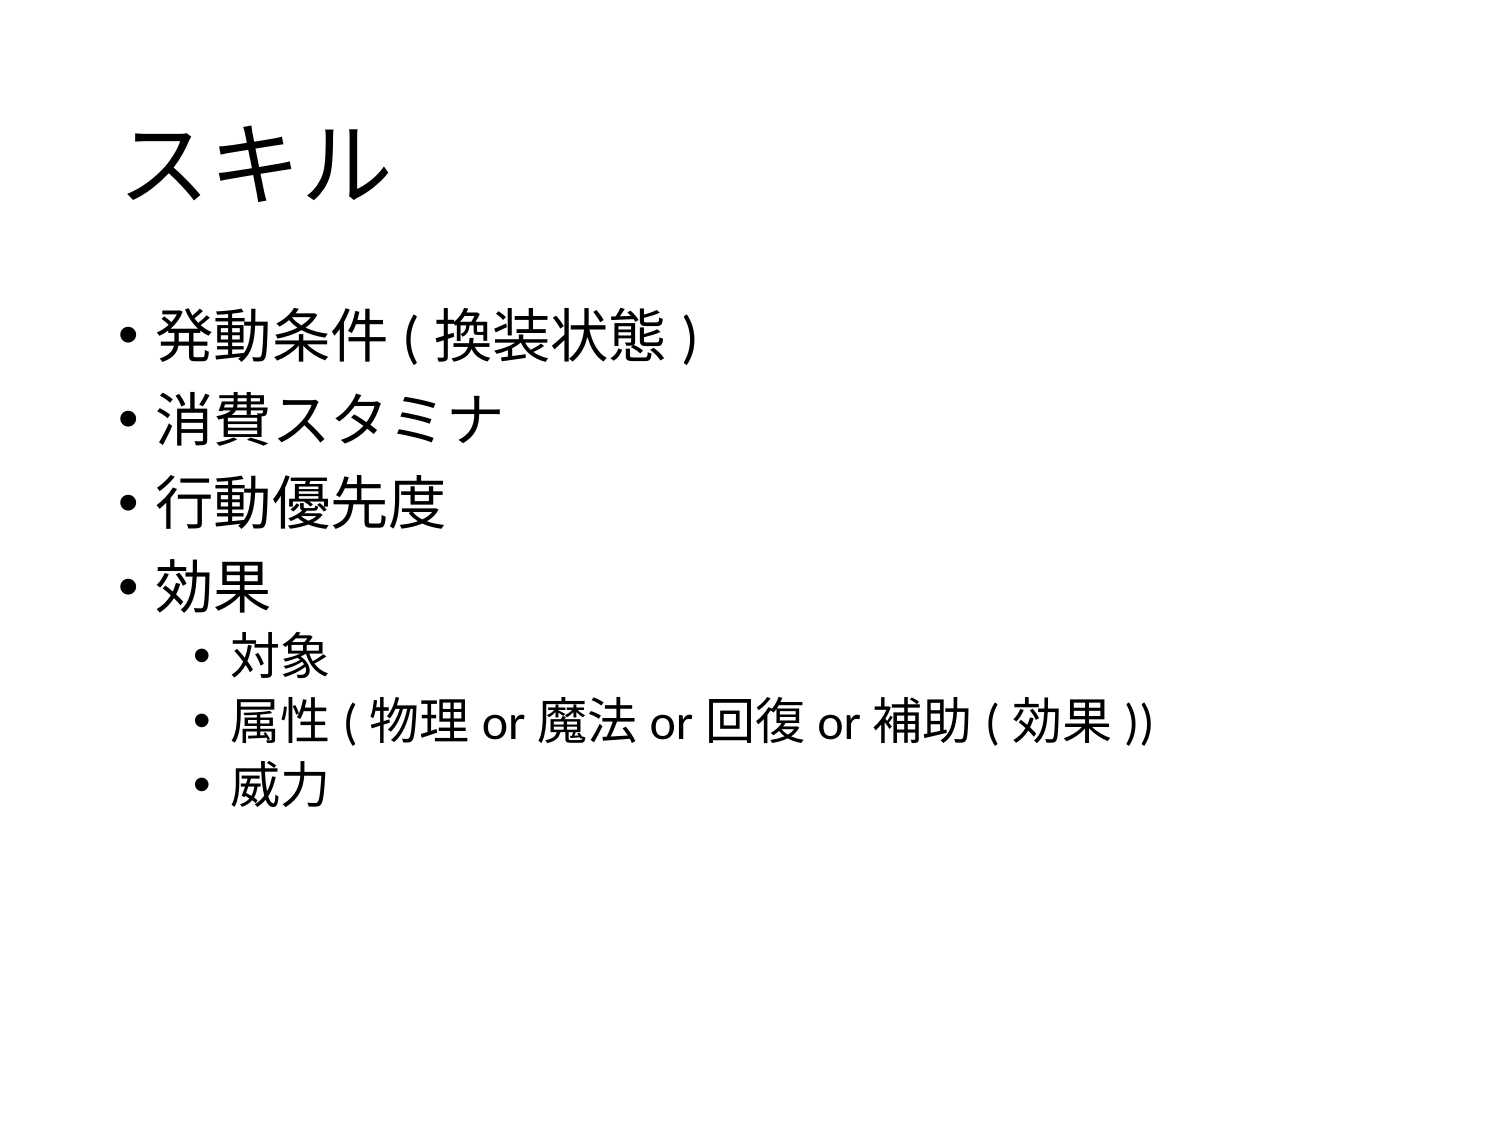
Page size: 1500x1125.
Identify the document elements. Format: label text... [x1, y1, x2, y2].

title スキル [103, 59, 1397, 278]
list 発動条件(換装状態) 消費スタミナ 行動優先度 効果 対象 属性(物理or魔法or回復or補助(効果)) 威力 [103, 299, 1397, 1014]
